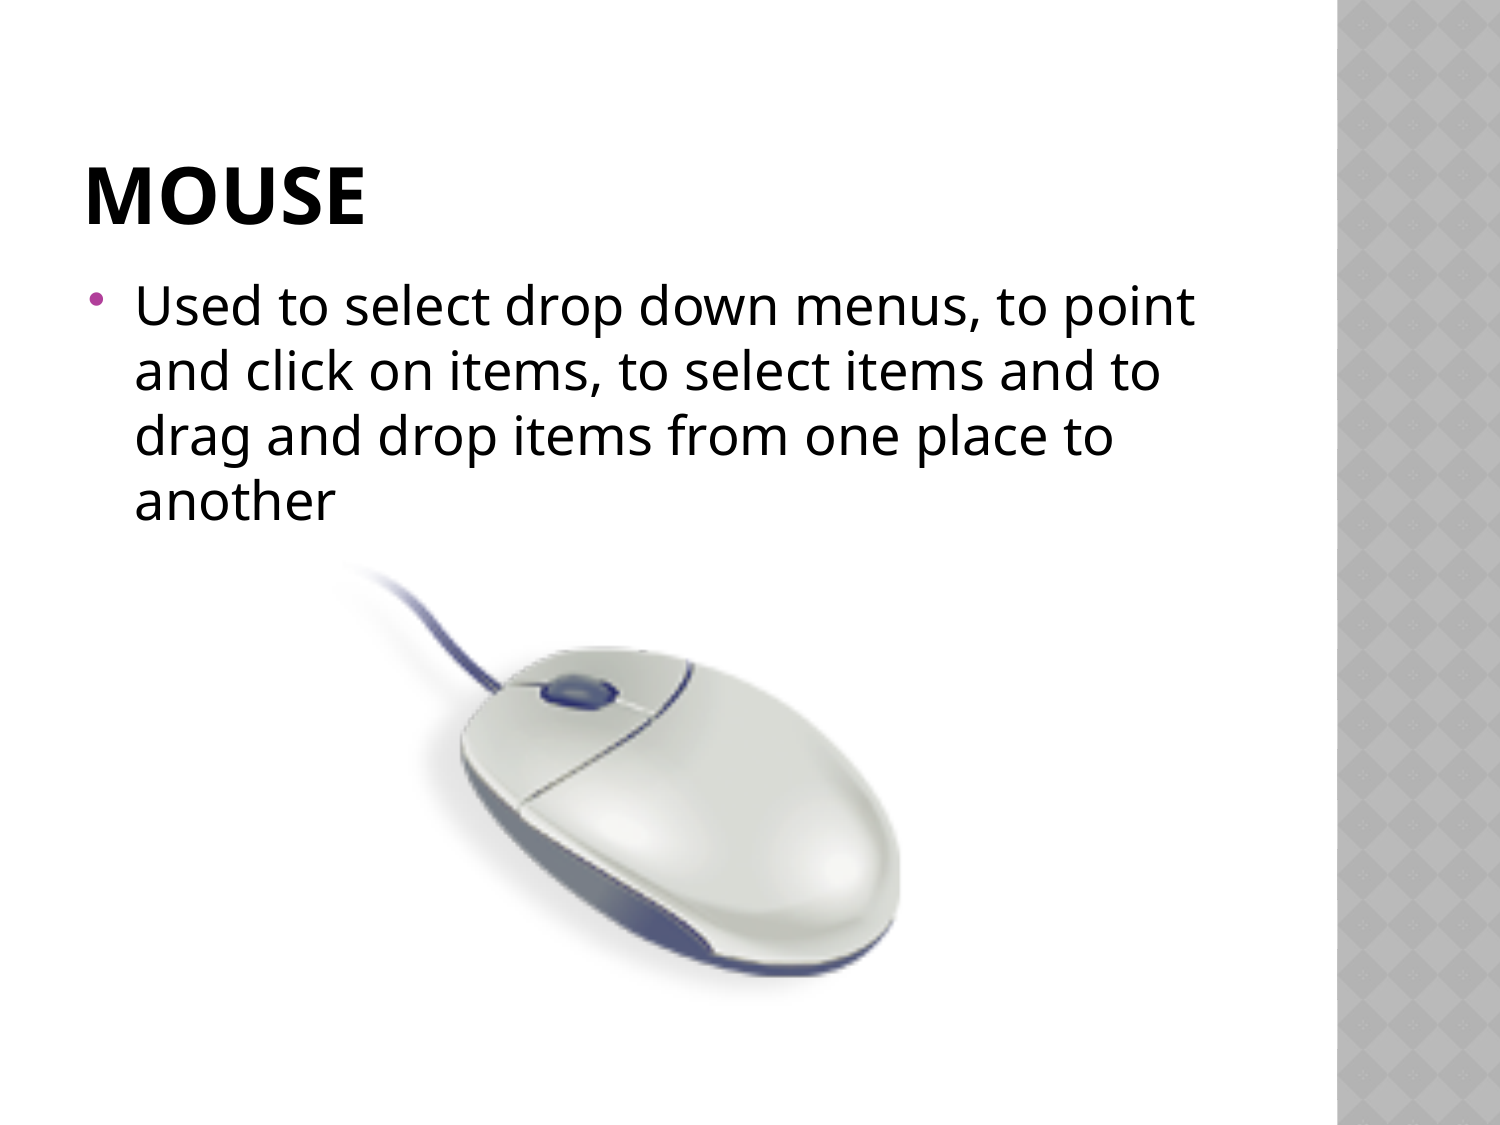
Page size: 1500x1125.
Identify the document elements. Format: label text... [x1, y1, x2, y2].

title Mouse [75, 52, 1263, 240]
picture [327, 478, 923, 1077]
list Used to select drop down menus, to point and click on items, to select items and to drag and drop items from one place to another [75, 264, 1263, 1059]
